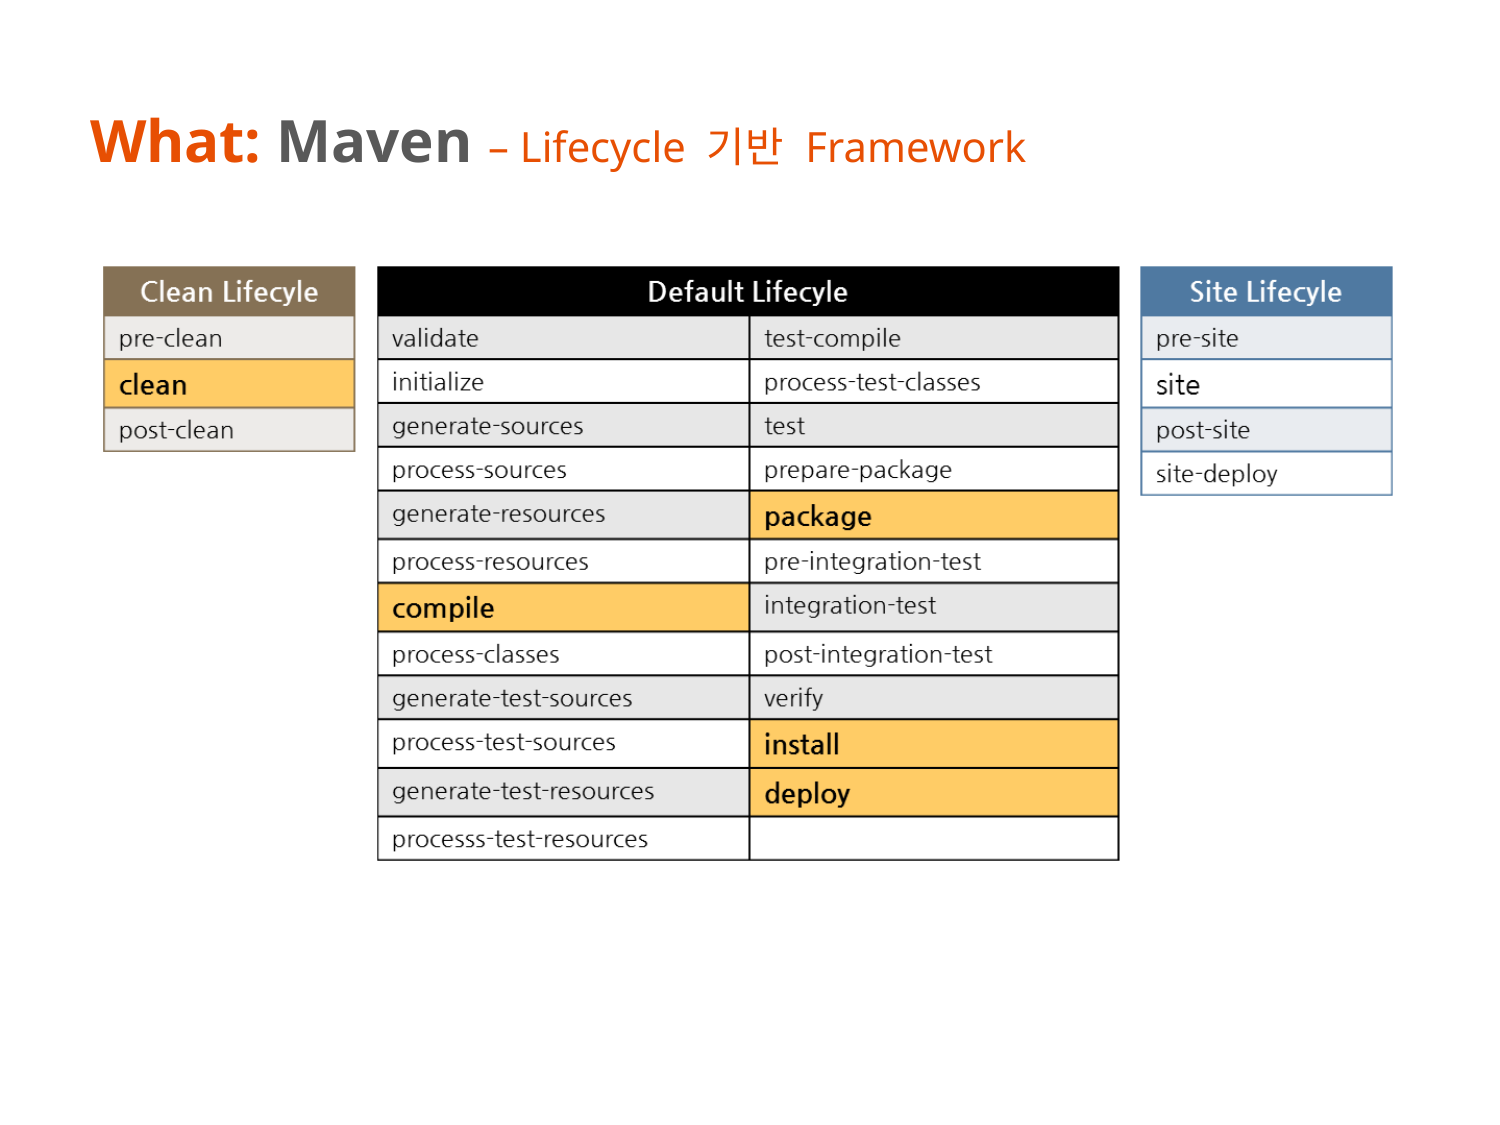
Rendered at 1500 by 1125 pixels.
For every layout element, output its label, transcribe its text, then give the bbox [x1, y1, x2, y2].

title What: Maven – Lifecycle 기반 Framework [75, 45, 1425, 233]
picture [99, 258, 1401, 867]
